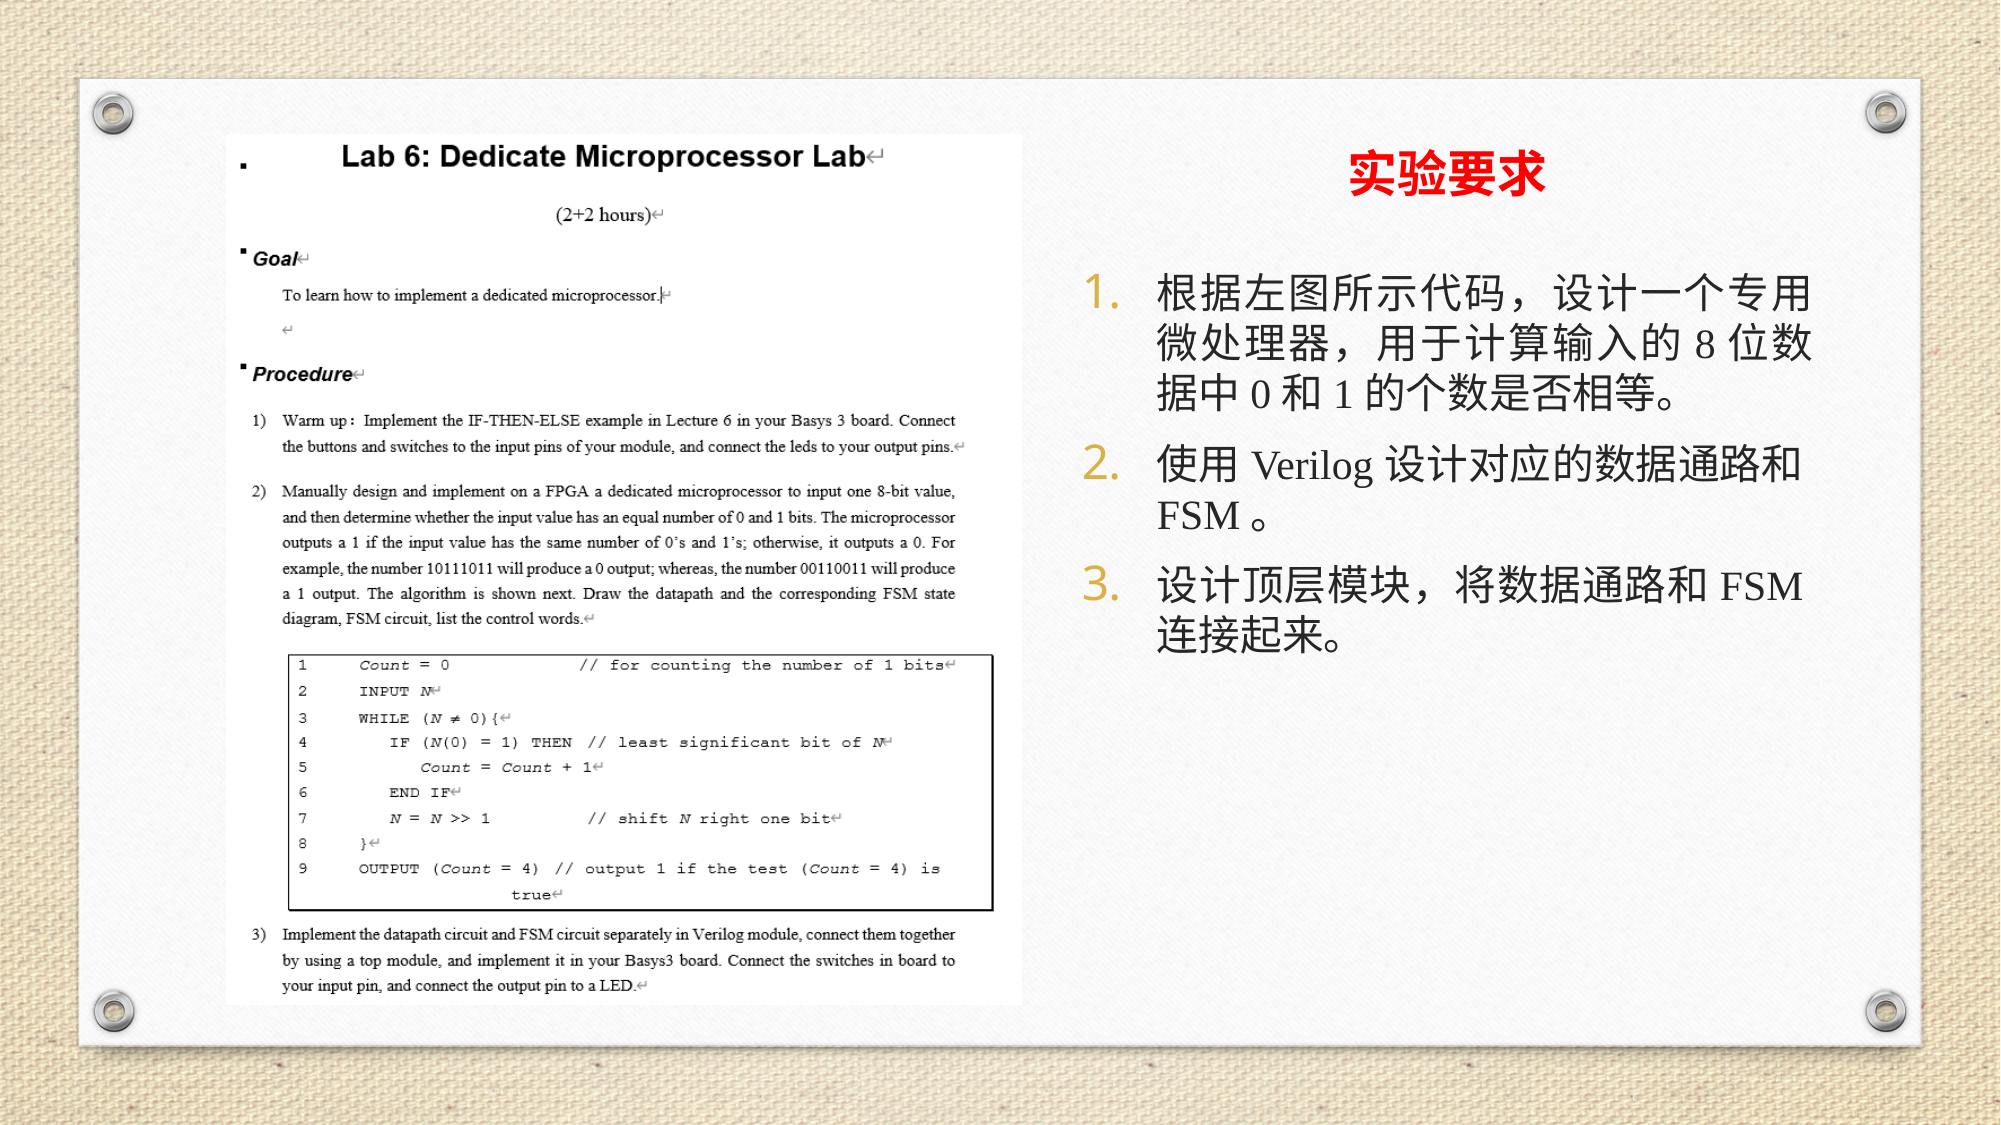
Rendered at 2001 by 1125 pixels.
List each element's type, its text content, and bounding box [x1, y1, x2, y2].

text_box 根据左图所示代码，设计一个专用微处理器，用于计算输入的8位数据中0和1的个数是否相等。 使用Verilog设计对应的数据通路和FSM。 设计顶层模块，将数据通路和FSM连接起来。 [1067, 259, 1829, 974]
text_box 实验要求 [1067, 134, 1829, 212]
picture [0, 0, 2001, 1125]
